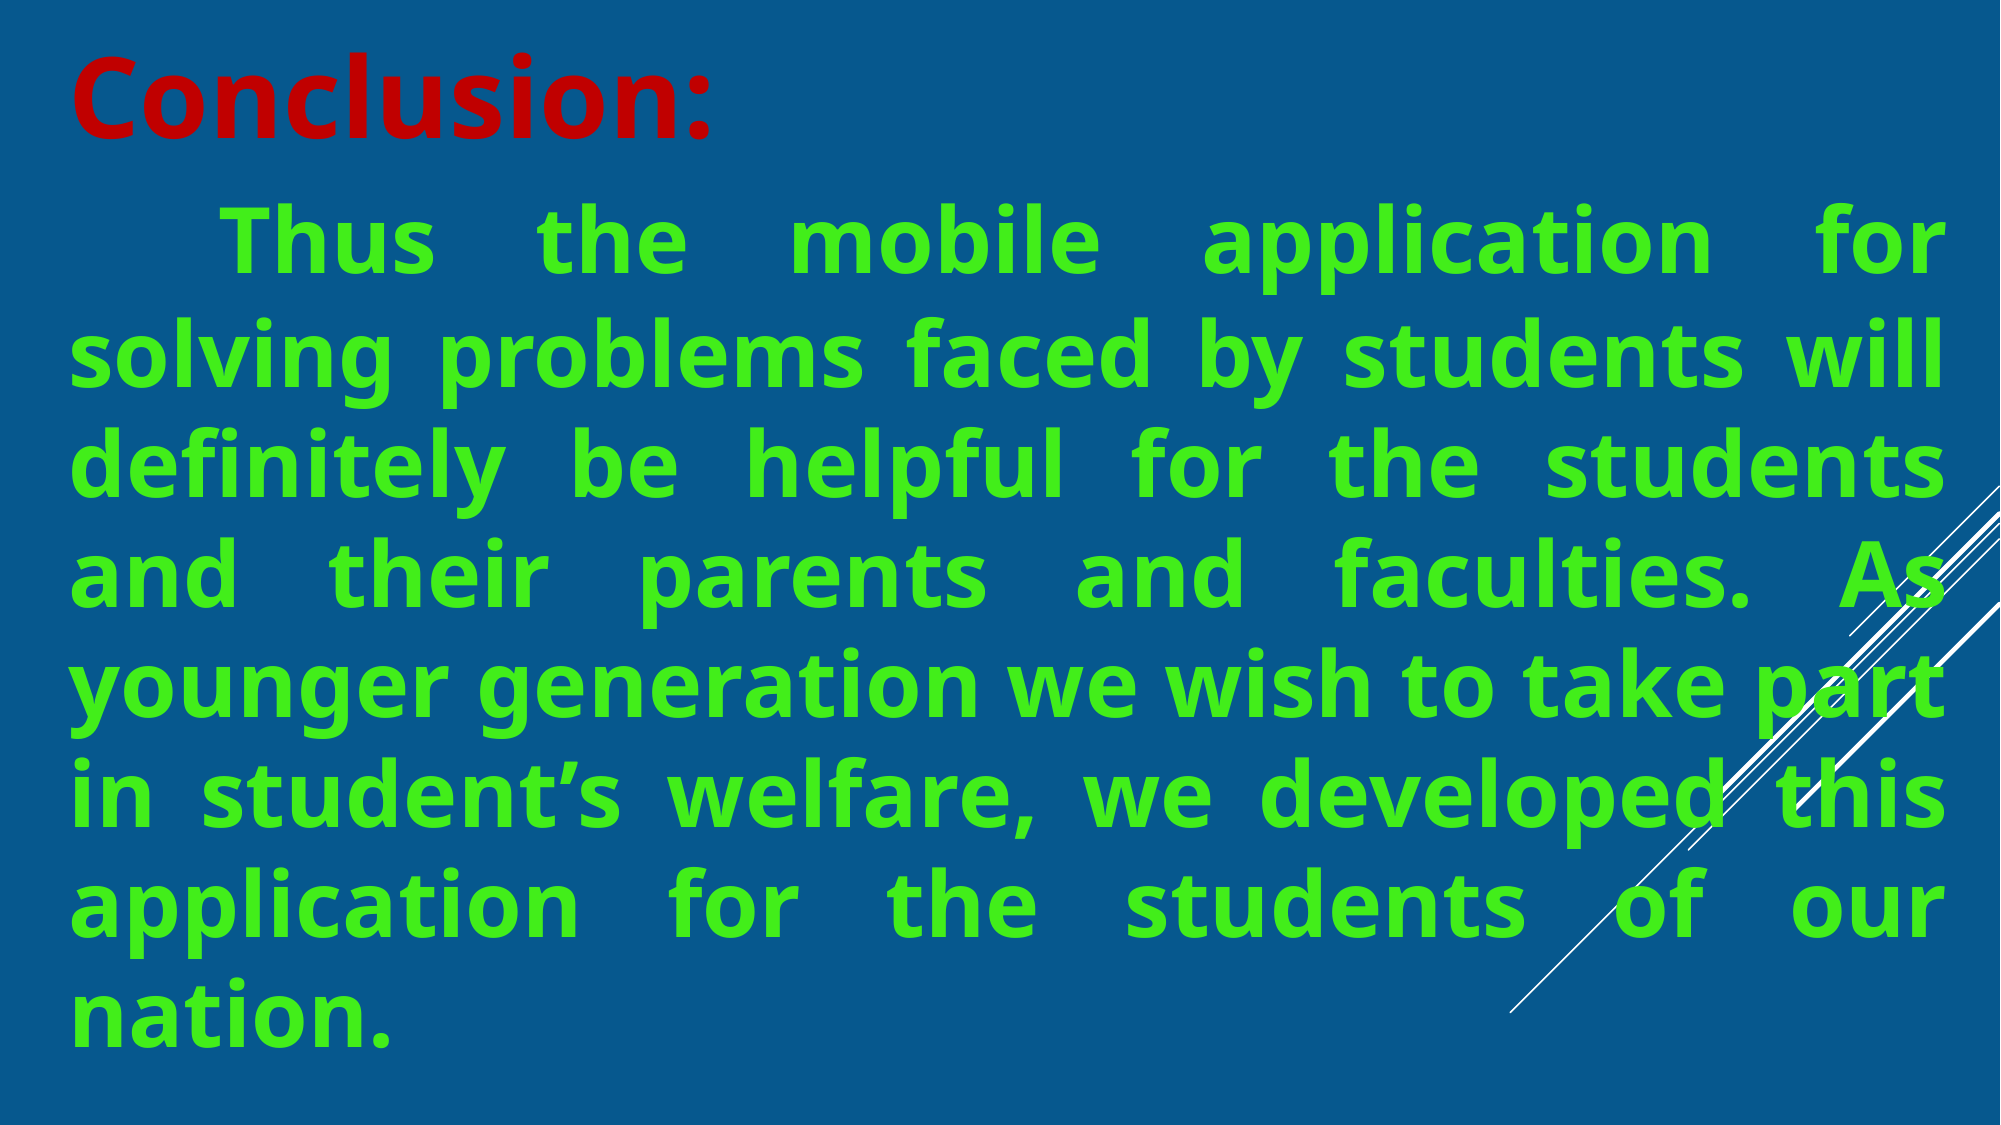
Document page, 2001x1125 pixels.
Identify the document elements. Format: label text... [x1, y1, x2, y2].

text_box Conclusion: Thus the mobile application for solving problems faced by students will definitely be helpful for the students and their parents and faculties. As younger generation we wish to take part in student’s welfare, we developed this application for the students of our nation. [53, 18, 1965, 1074]
